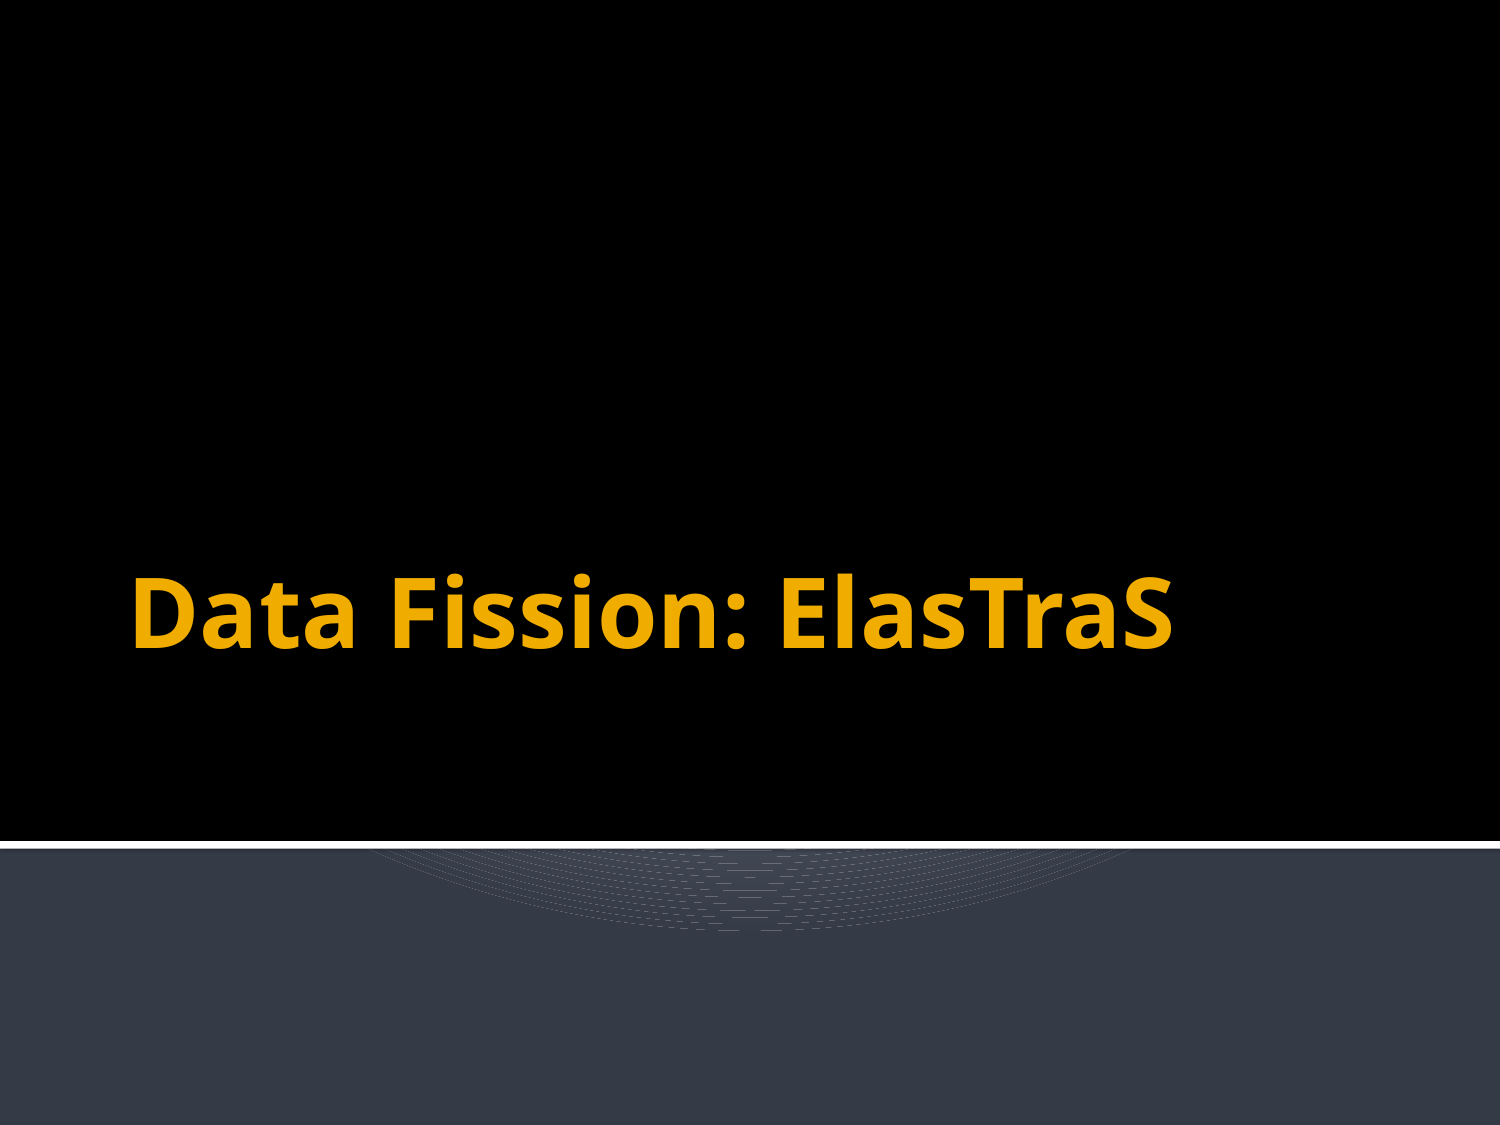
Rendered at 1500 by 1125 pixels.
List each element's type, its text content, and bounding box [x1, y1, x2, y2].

title Data Fission: ElasTraS [112, 550, 1438, 825]
